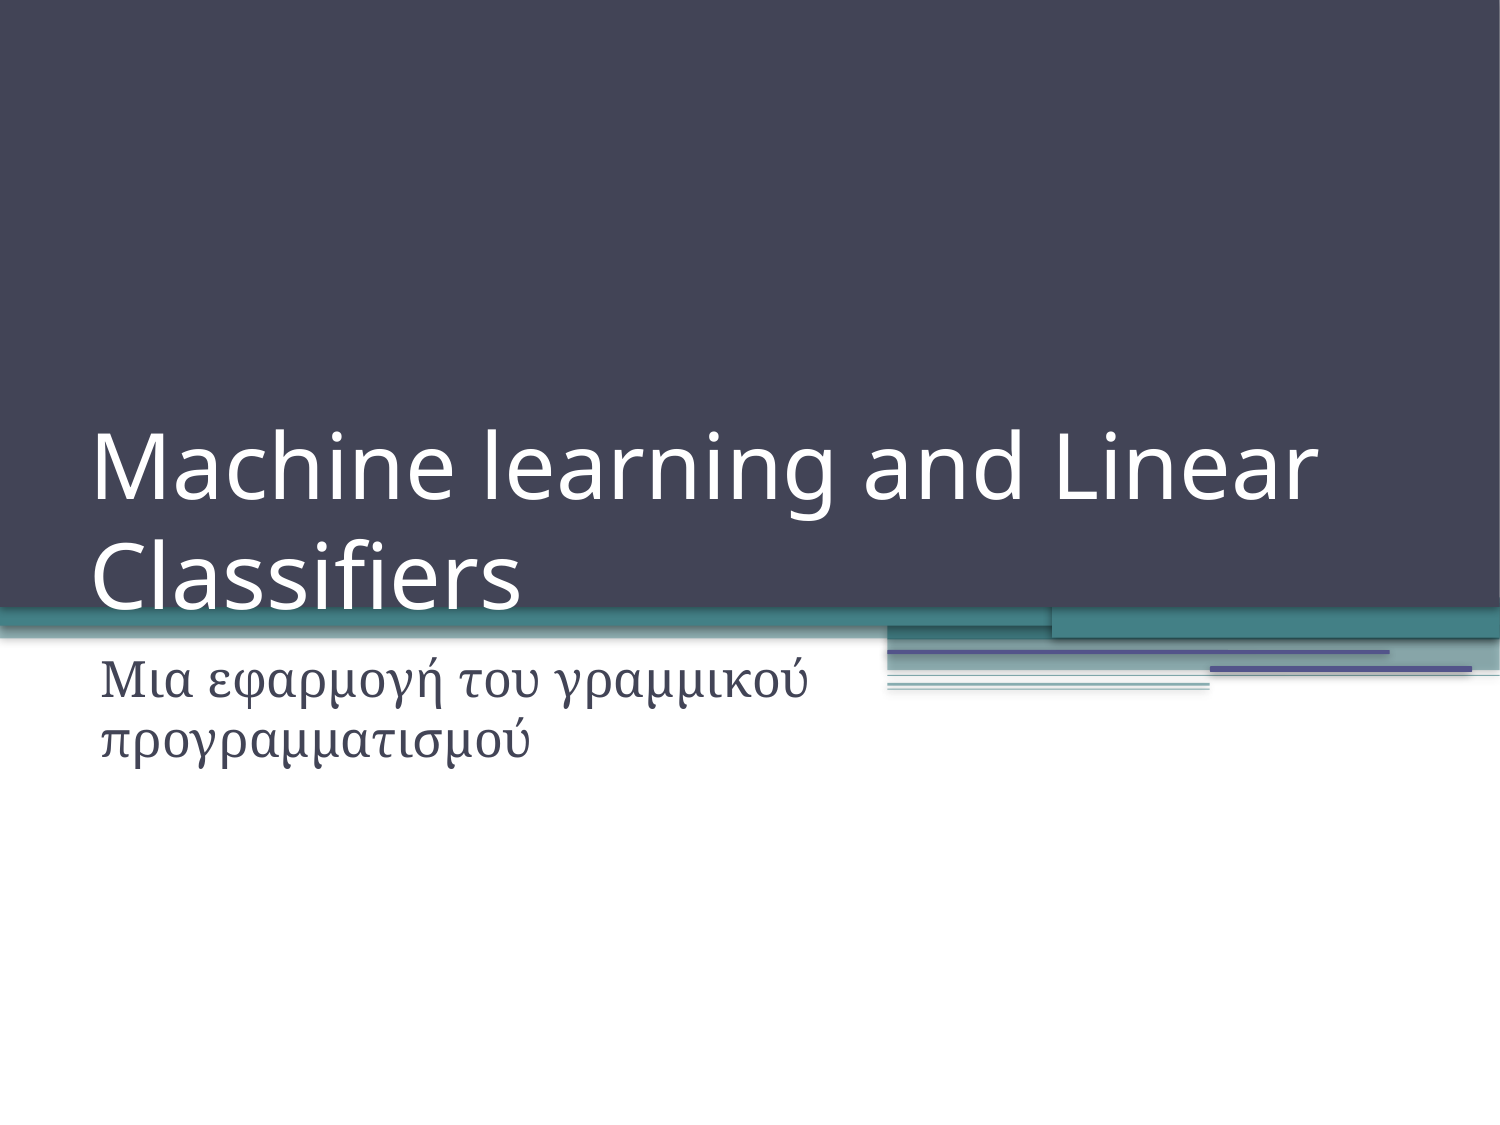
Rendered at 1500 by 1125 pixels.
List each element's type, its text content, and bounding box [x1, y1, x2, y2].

text_box Machine learning and Linear Classifiers [74, 393, 1463, 635]
text_box Μια εφαρμογή του γραμμικού προγραμματισμού [75, 639, 888, 927]
